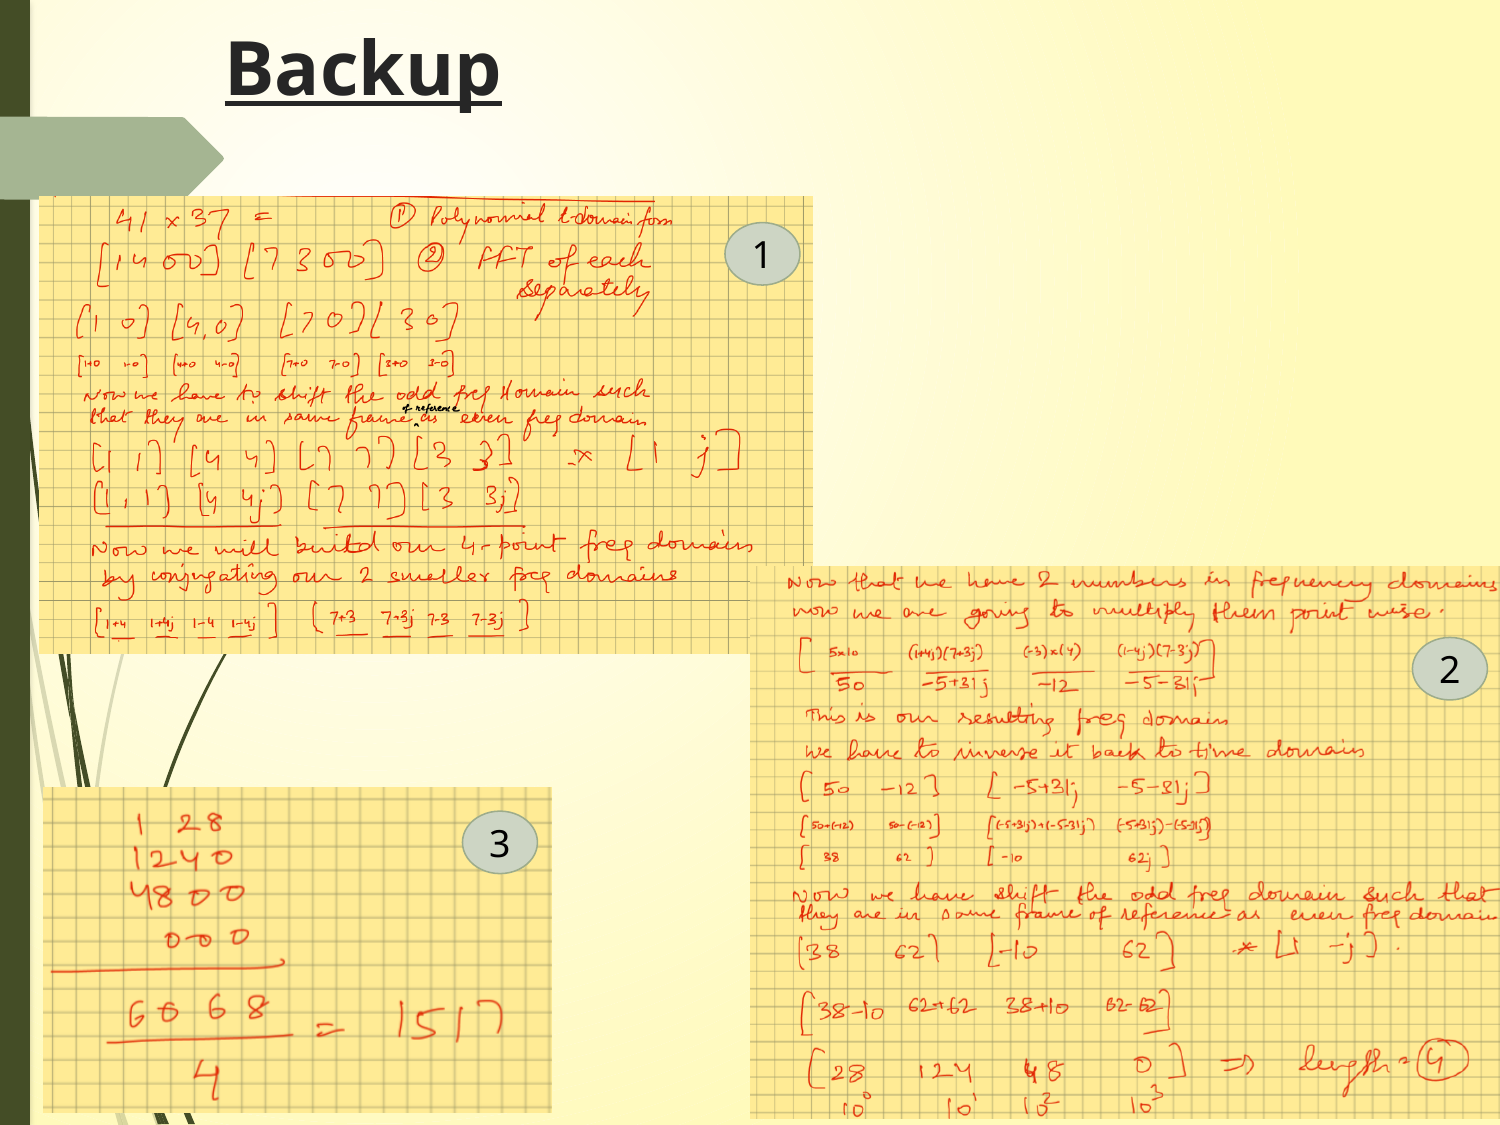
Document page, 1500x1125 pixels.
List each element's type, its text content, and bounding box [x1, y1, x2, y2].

picture [39, 196, 1500, 1119]
picture [42, 787, 553, 1114]
title Backup [209, 12, 1291, 223]
